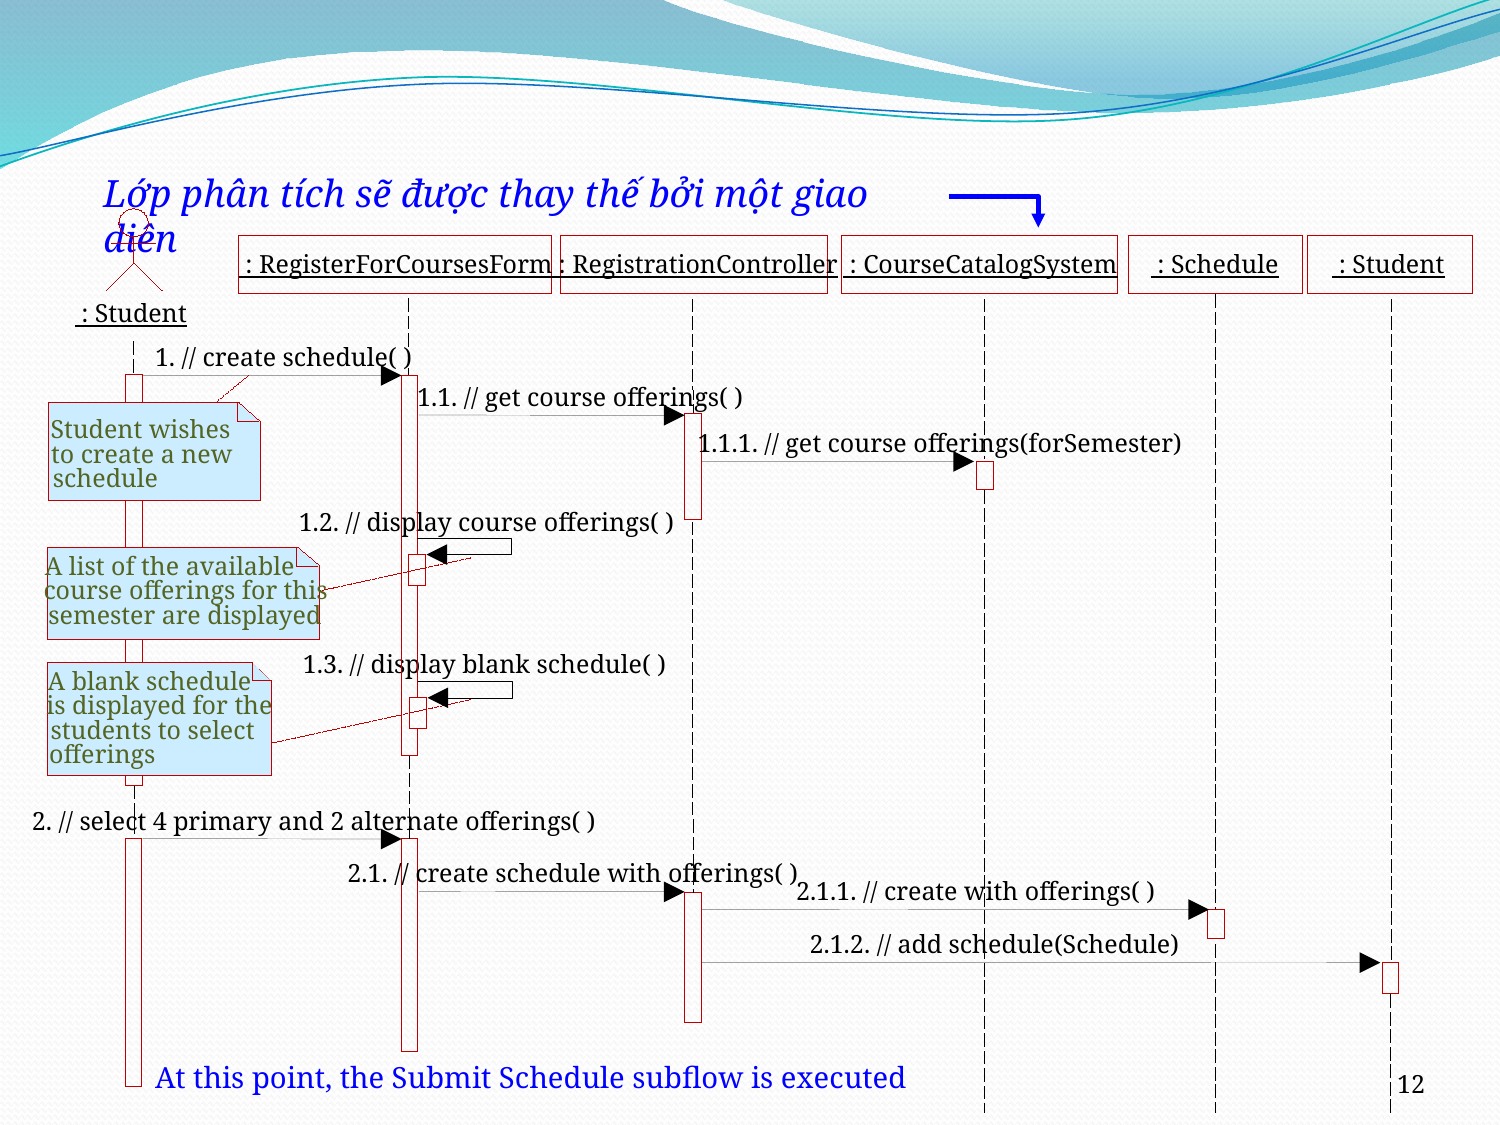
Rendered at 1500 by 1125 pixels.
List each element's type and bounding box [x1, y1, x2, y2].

text_box [46, 162, 1474, 1114]
